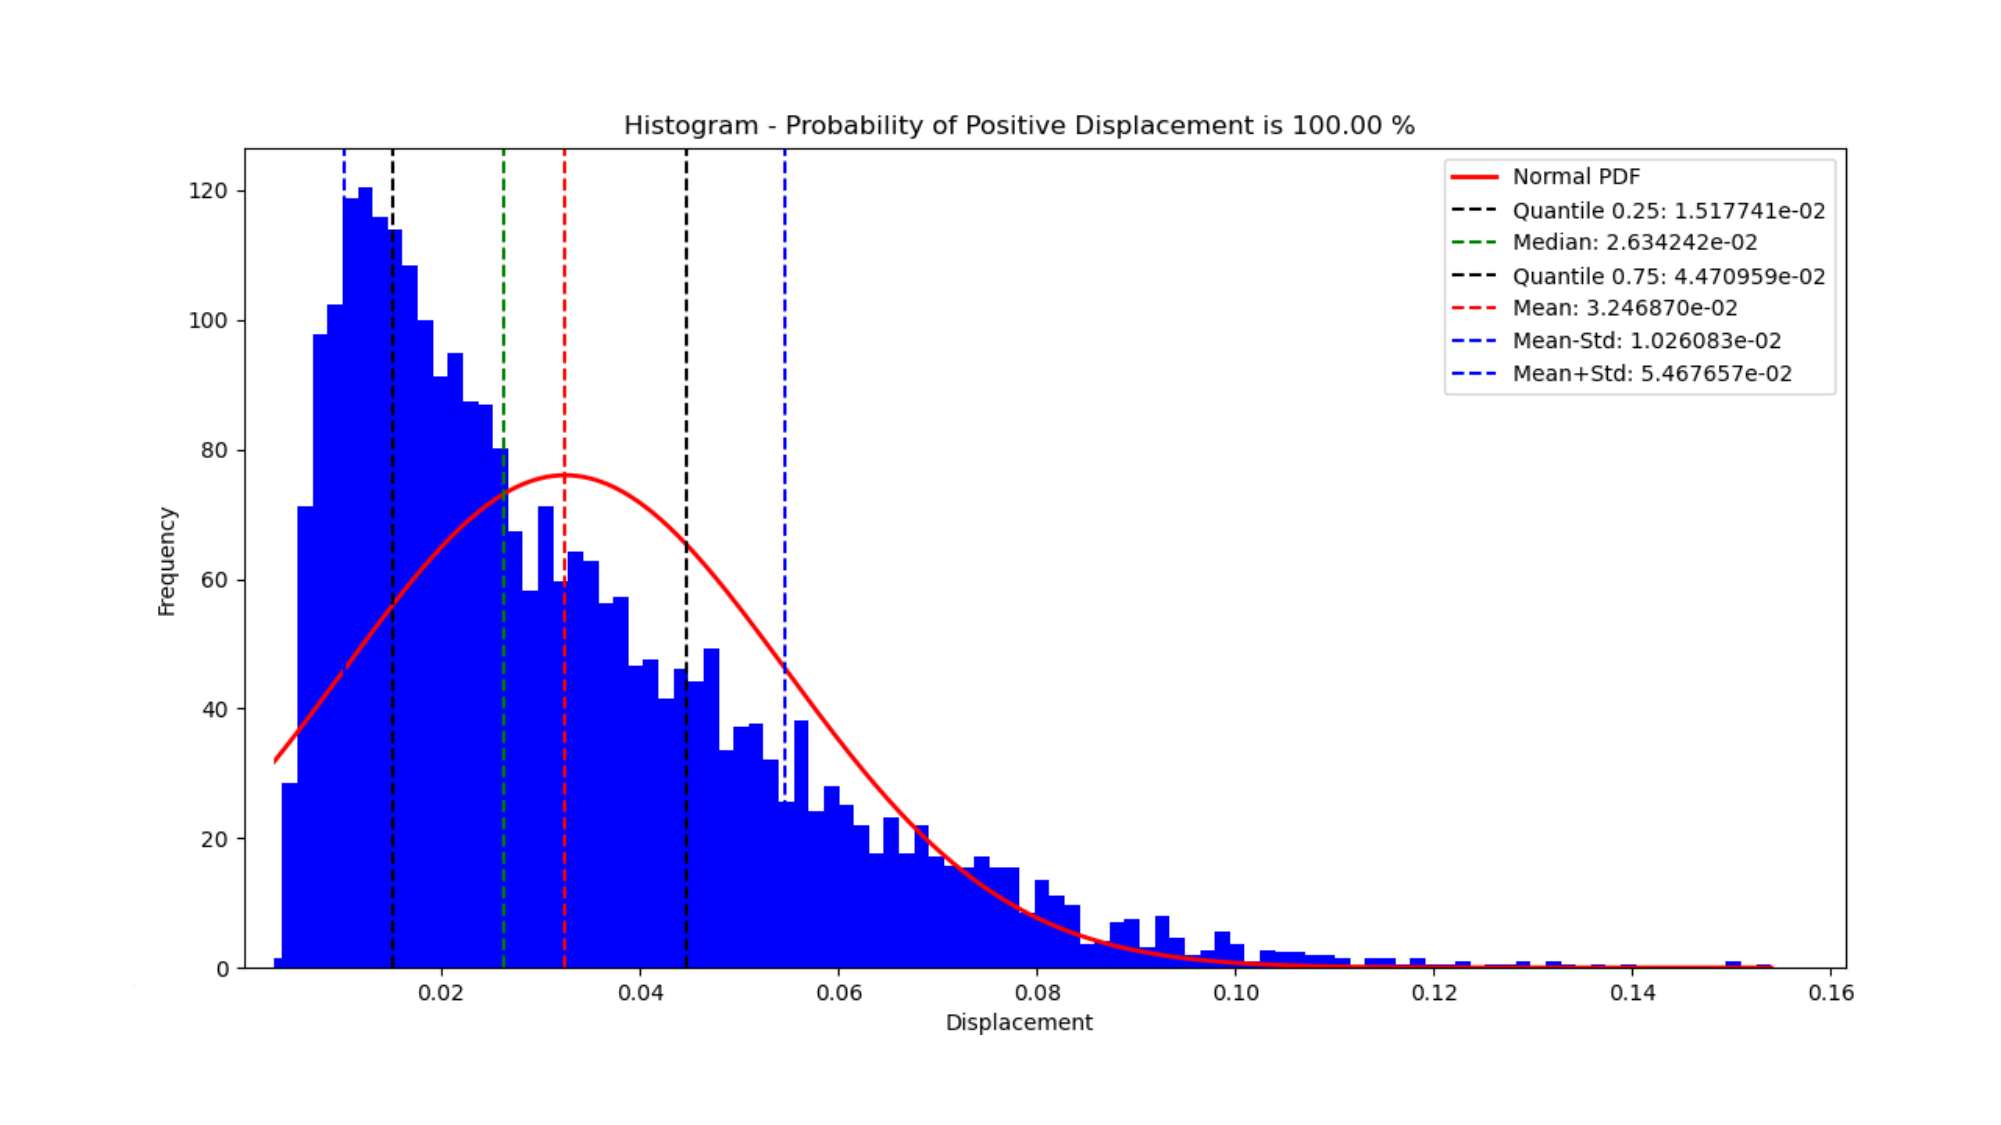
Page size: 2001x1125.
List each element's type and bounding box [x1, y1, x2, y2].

picture [117, 89, 1883, 1036]
